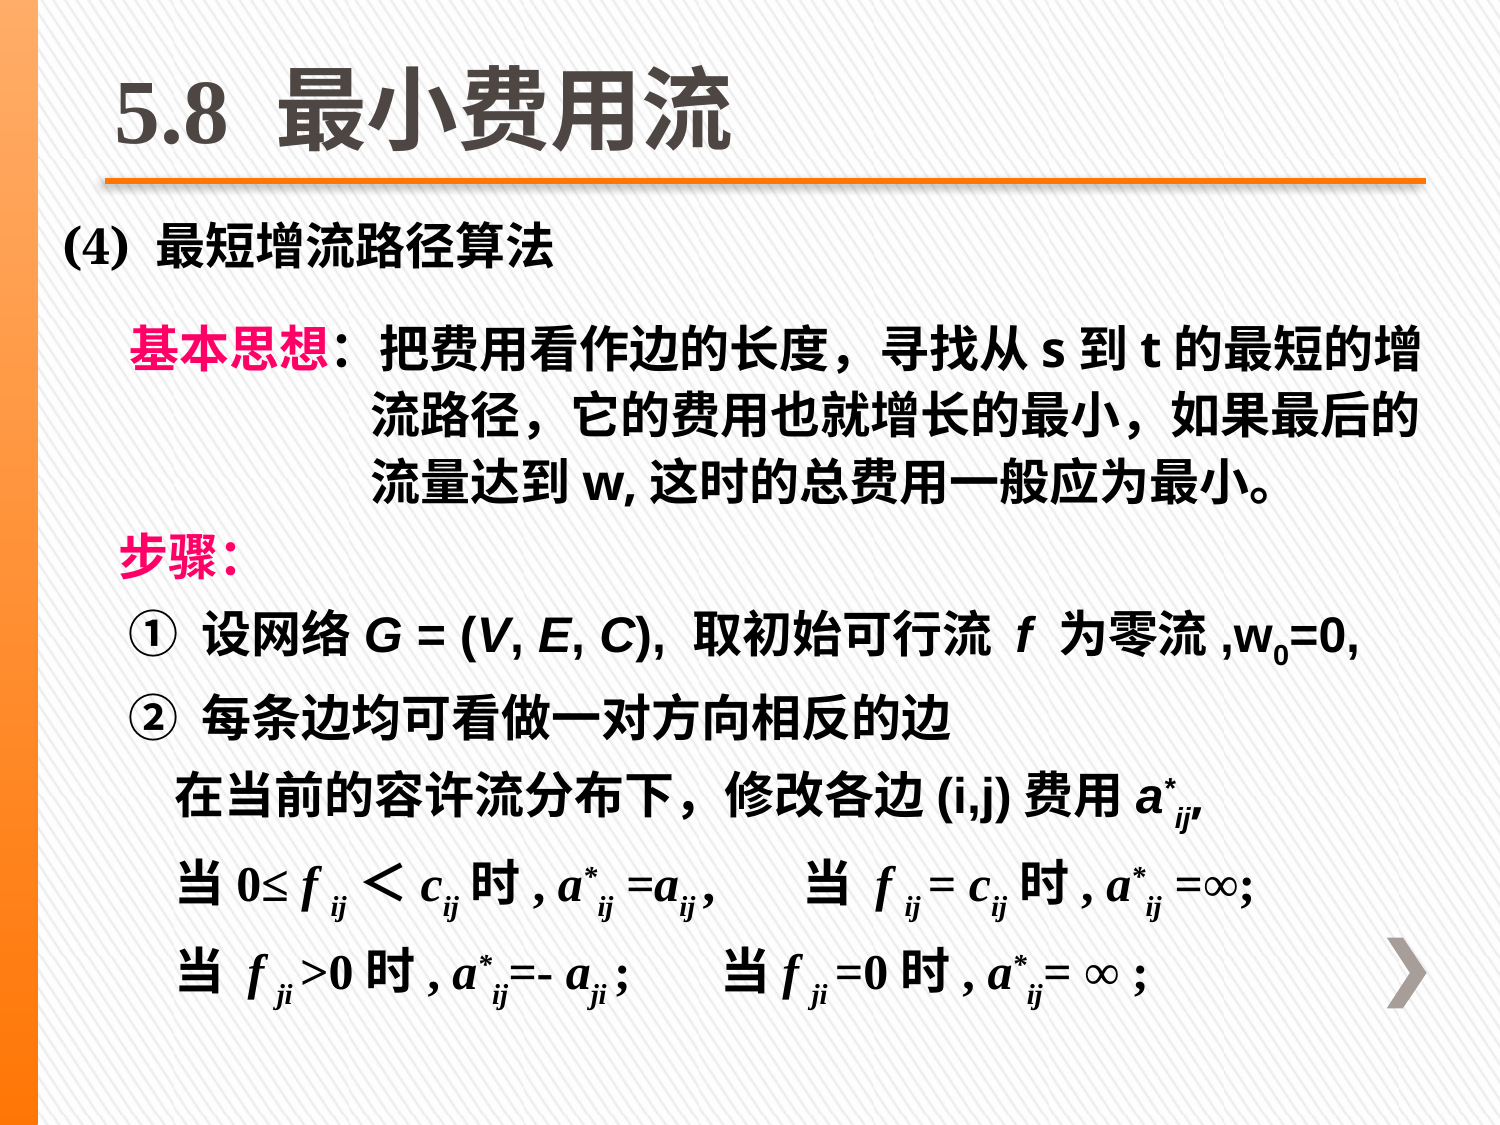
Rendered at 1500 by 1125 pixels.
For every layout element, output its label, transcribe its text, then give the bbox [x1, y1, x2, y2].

text_box (4) 最短增流路径算法 [47, 185, 1398, 304]
text_box 基本思想：把费用看作边的长度，寻找从s到t的最短的增流路径，它的费用也就增长的最小，如果最后的流量达到w,这时的总费用一般应为最小。 步骤： ① 设网络G = (V, E, C), 取初始可行流 f 为零流,w0=0, ② 每条边均可看做一对方向相反的边 在当前的容许流分布下，修改各边(i,j)费用a*ij, 当0≤ f ij＜cij时, a*ij =aij , 当 f ij = cij时, a*ij =∞; 当 f ji >0时, a*ij=- aji ; 当f ji =0时, a*ij= ∞ ; [46, 304, 1440, 1018]
title 5.8 最小费用流 [99, 0, 1422, 170]
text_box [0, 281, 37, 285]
